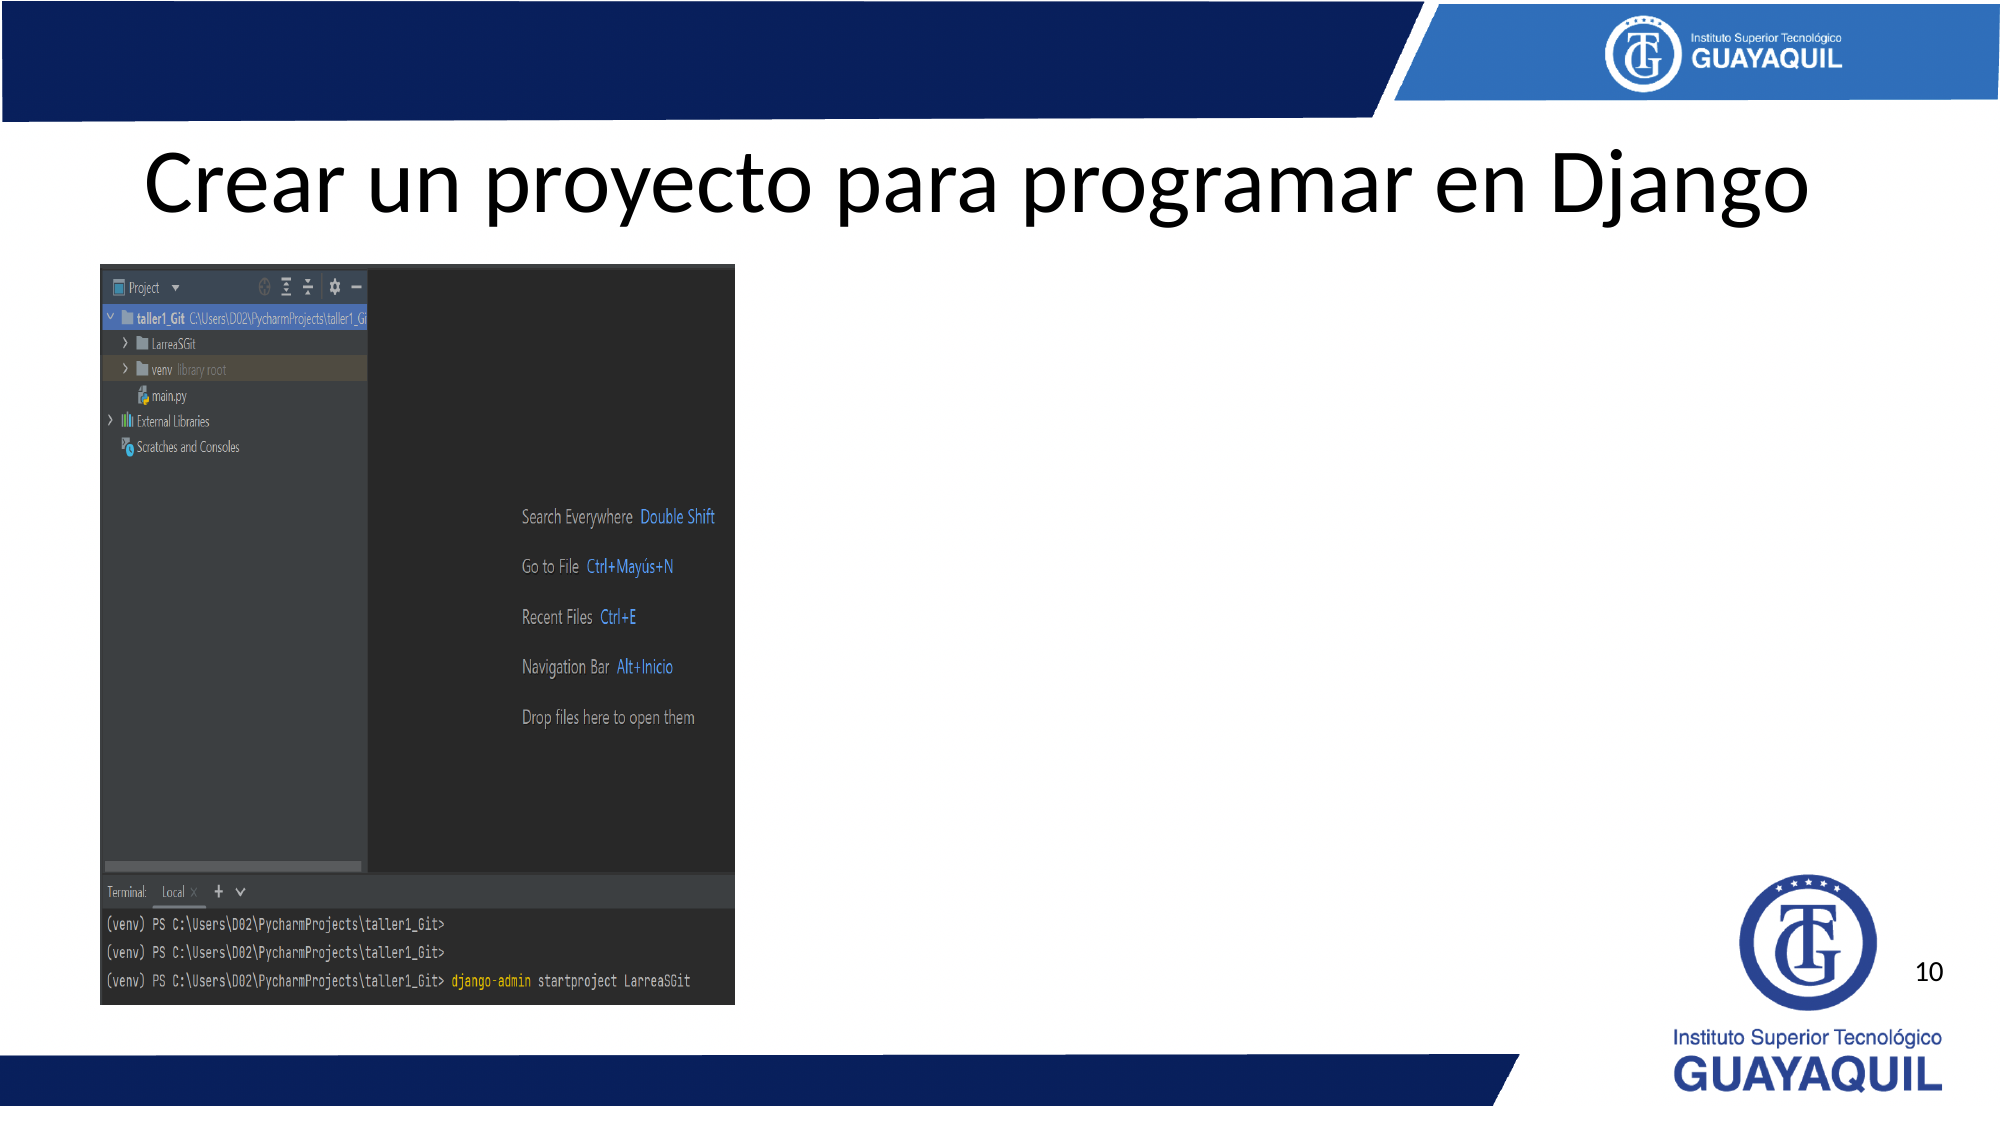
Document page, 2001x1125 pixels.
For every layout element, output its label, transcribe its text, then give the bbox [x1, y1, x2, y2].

title Crear un proyecto para programar en Django [99, 120, 1859, 233]
slide_number 10 [1899, 945, 2000, 1005]
picture [0, 0, 2000, 1106]
